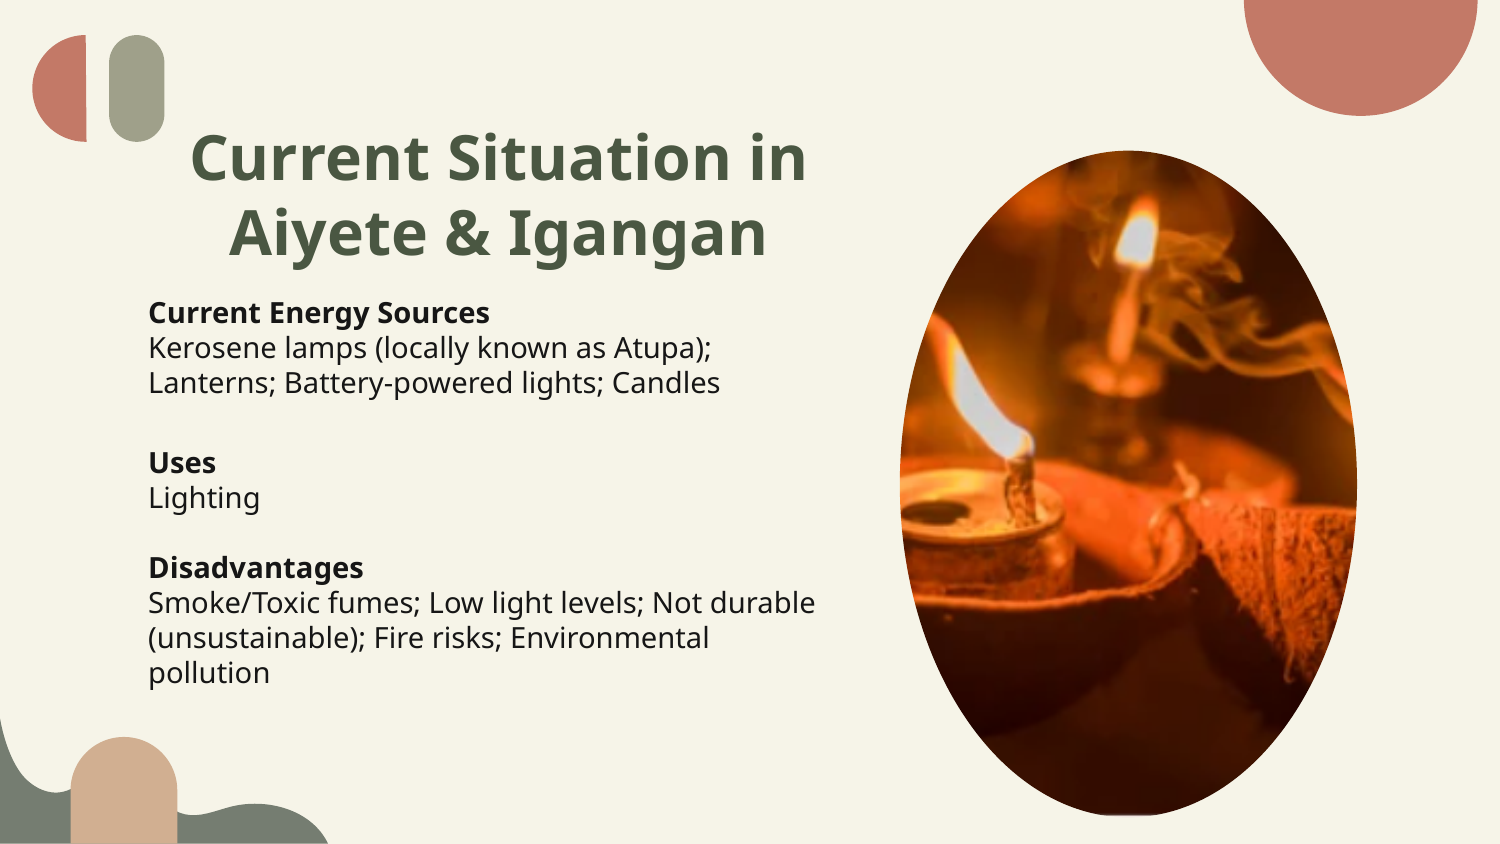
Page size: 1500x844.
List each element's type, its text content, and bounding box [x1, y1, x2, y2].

subtitle Current Energy Sources Kerosene lamps (locally known as Atupa); Lanterns; Battery-powered lights; Candles Uses Lighting Disadvantages Smoke/Toxic fumes; Low light levels; Not durable (unsustainable); Fire risks; Environmental pollution [133, 282, 838, 795]
picture [899, 150, 1358, 818]
title Current Situation in Aiyete & Igangan [84, 125, 914, 283]
